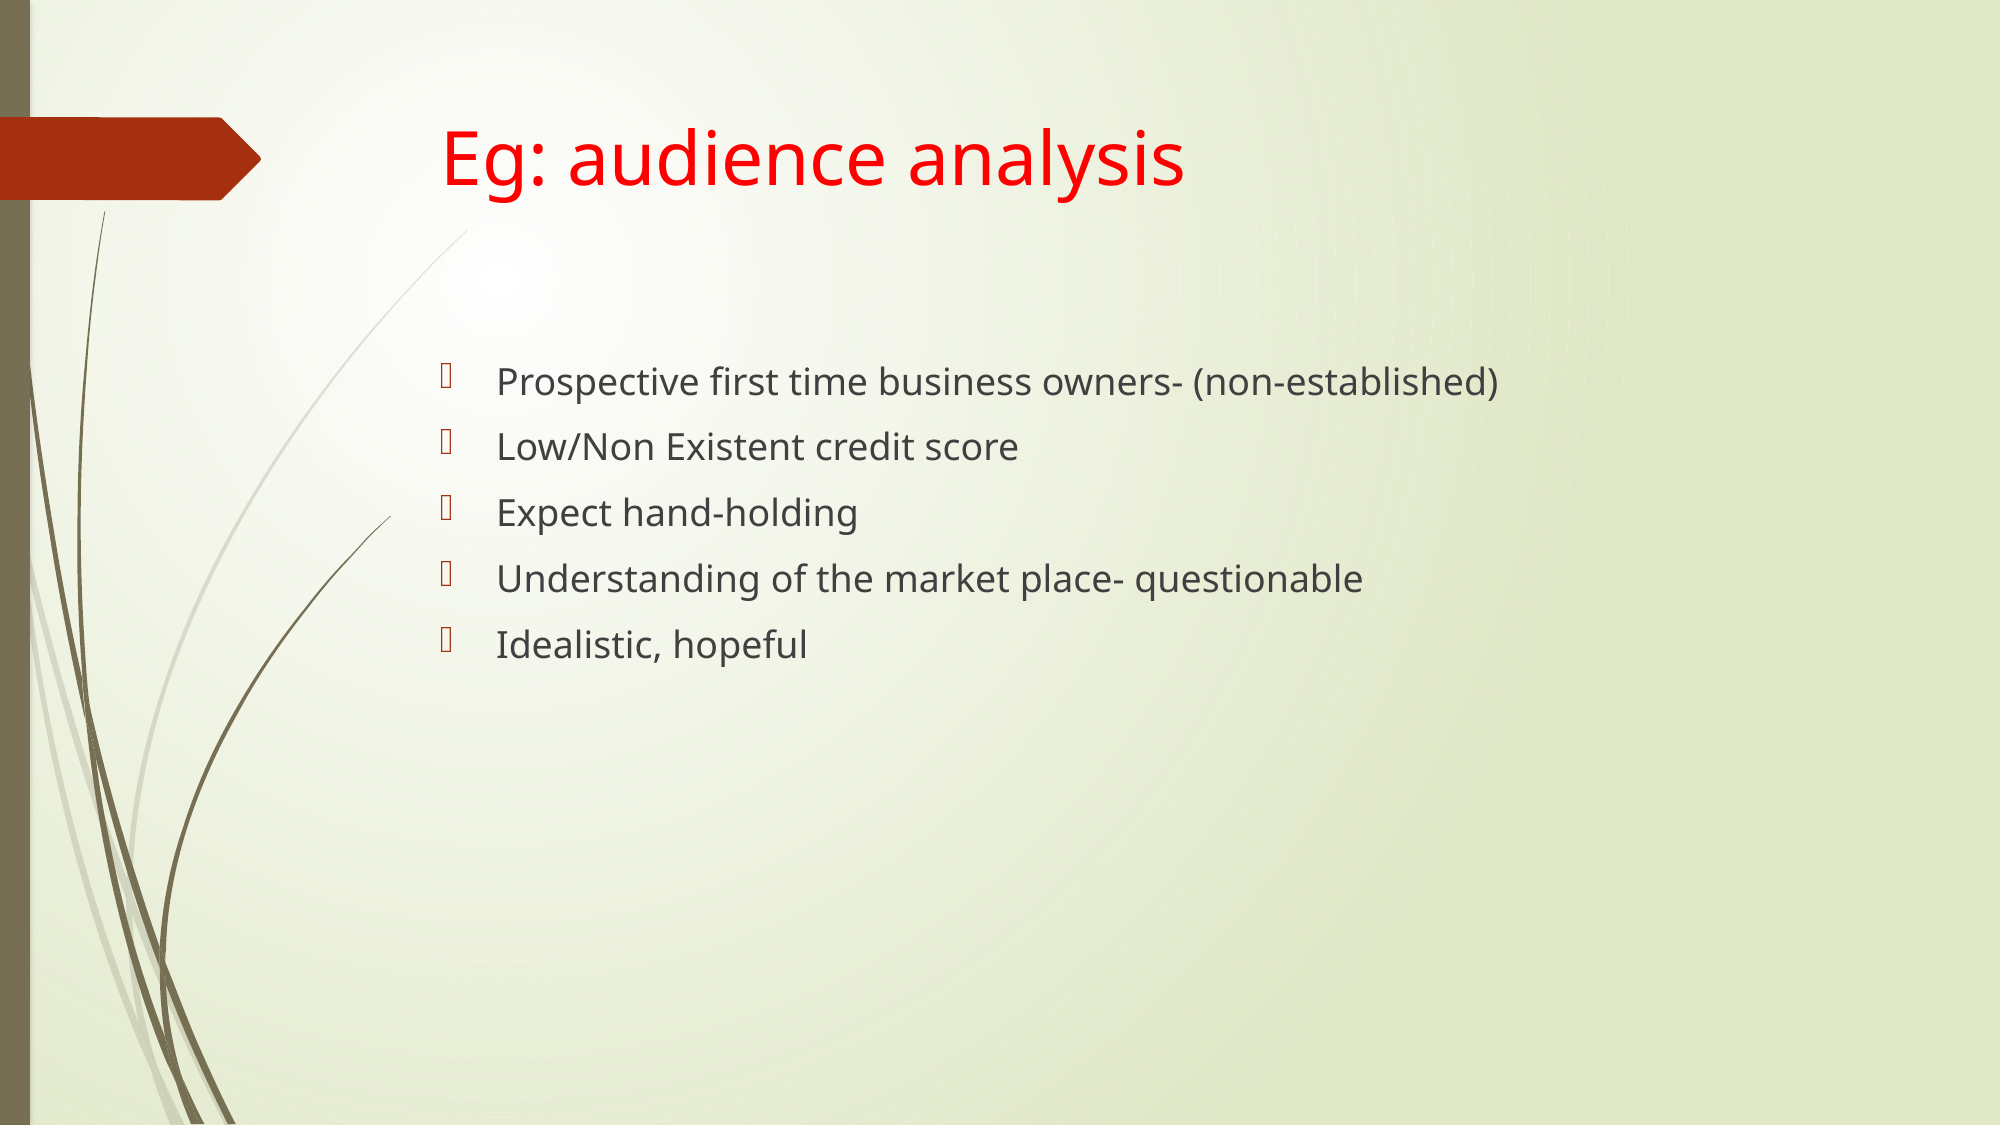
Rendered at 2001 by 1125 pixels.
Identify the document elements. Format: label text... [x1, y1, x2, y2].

title Eg: audience analysis [425, 102, 1888, 313]
list Prospective first time business owners- (non-established) Low/Non Existent credit score Expect hand-holding Understanding of the market place- questionable Idealistic, hopeful [424, 350, 1888, 970]
